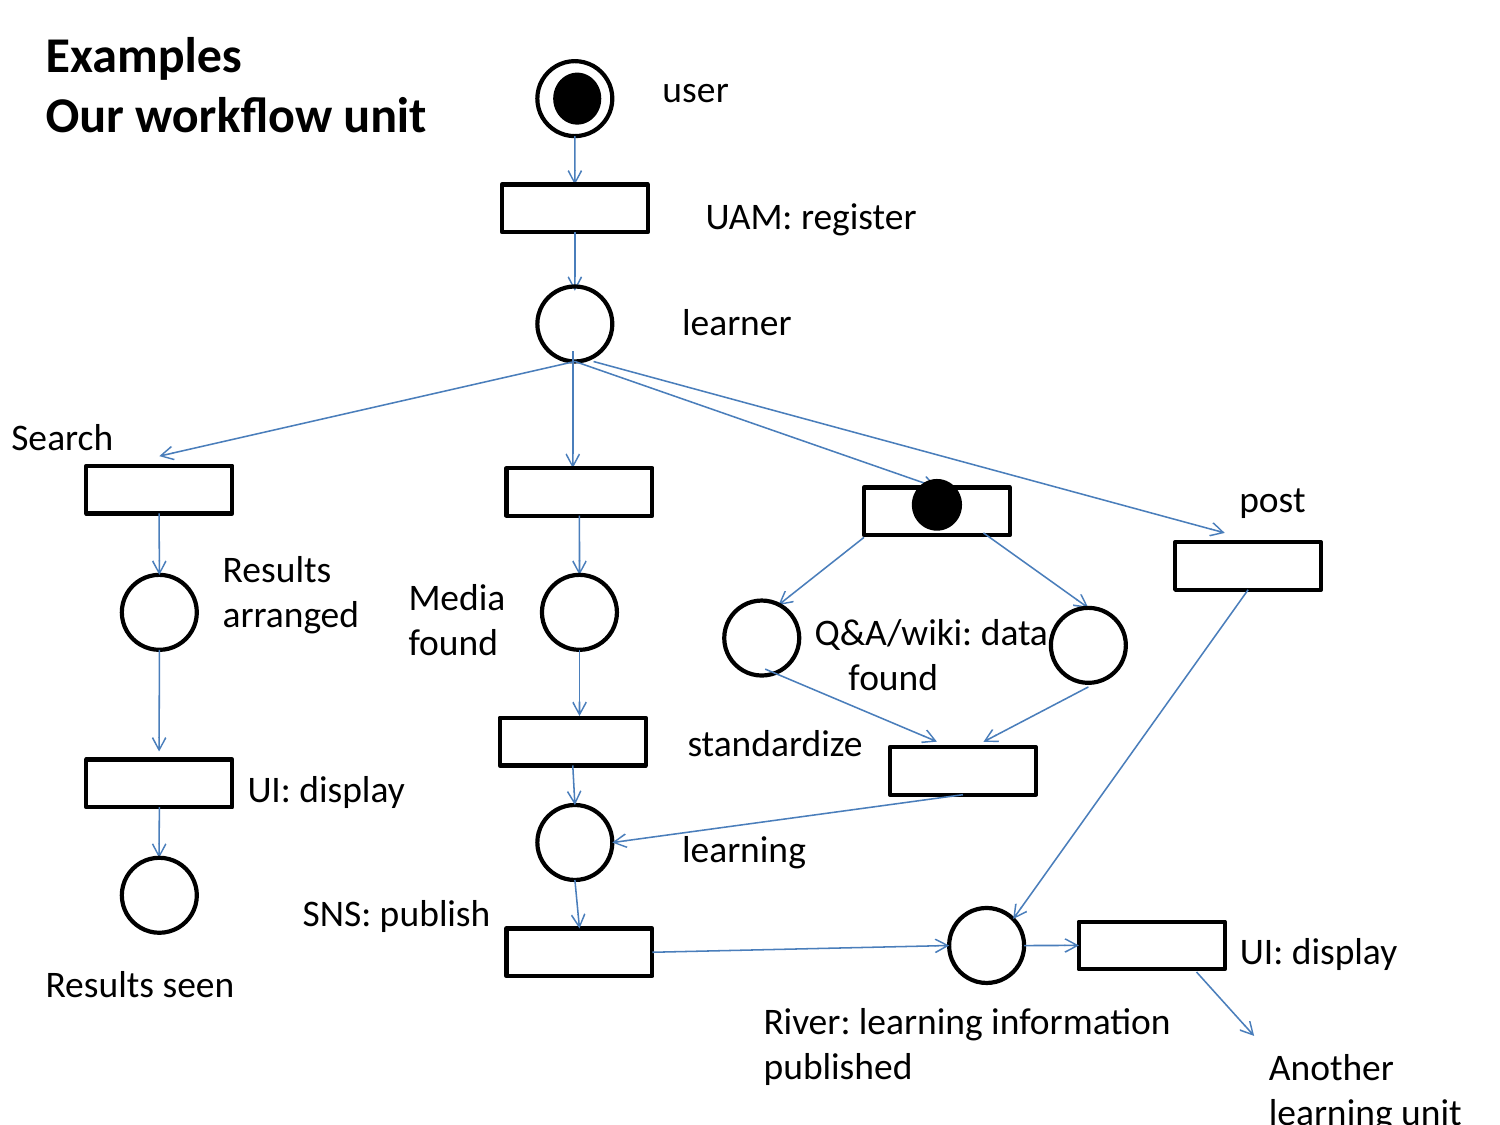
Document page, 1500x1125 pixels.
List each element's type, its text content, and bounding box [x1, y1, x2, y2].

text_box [574, 879, 580, 929]
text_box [778, 541, 865, 606]
text_box [1077, 928, 1225, 971]
text_box [84, 757, 232, 809]
text_box [498, 716, 648, 768]
text_box Q&A/wiki: data found [799, 600, 1007, 706]
text_box [504, 926, 654, 978]
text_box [1012, 589, 1249, 920]
text_box learning [667, 851, 822, 878]
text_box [612, 794, 964, 843]
text_box Another learning unit [1254, 1035, 1500, 1125]
text_box [500, 182, 650, 234]
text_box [983, 686, 1007, 742]
text_box learner [667, 290, 857, 351]
text_box [535, 284, 615, 359]
text_box [119, 572, 199, 652]
text_box post [1230, 467, 1376, 528]
text_box [539, 572, 620, 652]
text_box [764, 668, 938, 742]
text_box SNS: publish [288, 882, 508, 942]
text_box UAM: register [690, 184, 987, 245]
text_box standardize [672, 711, 882, 772]
text_box [722, 598, 799, 678]
text_box Examples Our workflow unit [30, 15, 1413, 150]
text_box [1173, 540, 1323, 592]
text_box [84, 465, 234, 516]
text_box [652, 945, 950, 953]
text_box UI: display [1225, 919, 1478, 980]
text_box UI: display [232, 757, 486, 818]
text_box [574, 361, 591, 488]
text_box [504, 466, 588, 518]
text_box [119, 855, 199, 935]
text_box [983, 541, 1089, 609]
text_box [593, 361, 1225, 534]
text_box user [647, 58, 790, 118]
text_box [159, 361, 568, 457]
text_box [535, 59, 615, 139]
text_box River: learning information published [748, 989, 1225, 1095]
text_box Search [0, 405, 162, 465]
text_box [535, 803, 614, 882]
text_box Results seen [30, 952, 266, 1012]
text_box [572, 765, 576, 806]
text_box [947, 905, 1027, 986]
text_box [1196, 971, 1255, 1037]
text_box [553, 72, 602, 125]
text_box Media found [393, 565, 536, 671]
text_box [888, 745, 1007, 797]
text_box Results arranged [207, 537, 396, 643]
